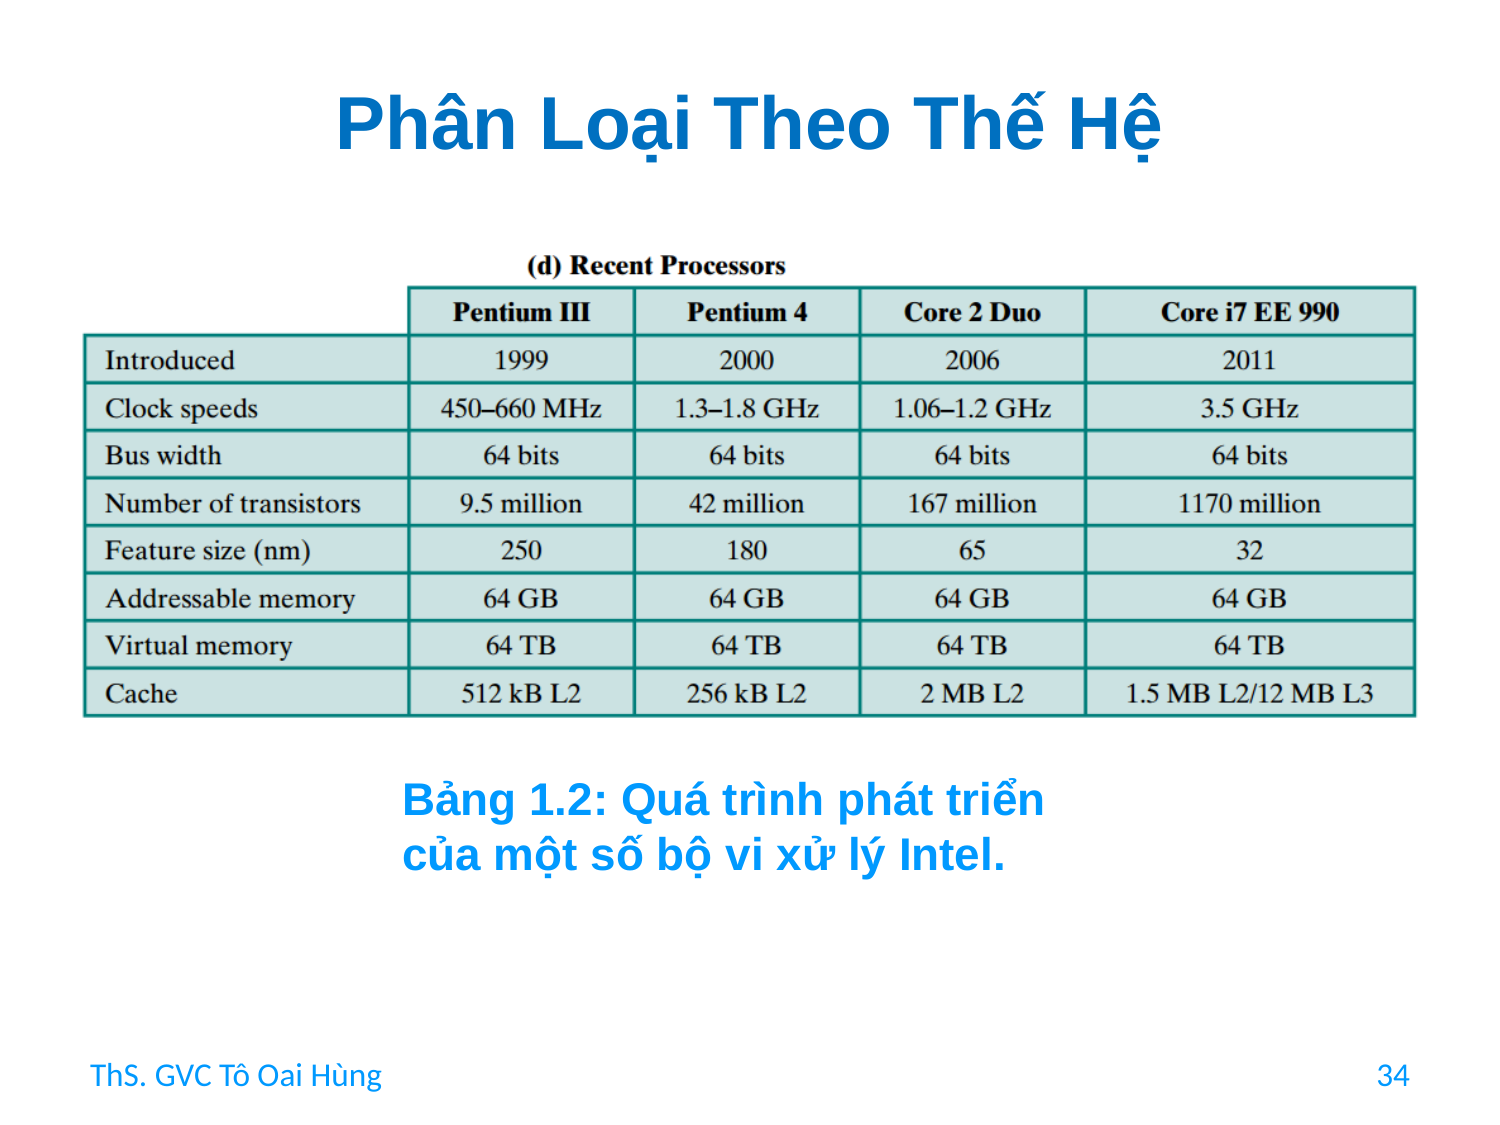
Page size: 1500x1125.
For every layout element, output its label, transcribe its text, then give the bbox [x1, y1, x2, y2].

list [74, 249, 1426, 723]
slide_number ThS. GVC Tô Oai Hùng [75, 1042, 425, 1103]
title Phân Loại Theo Thế Hệ [75, 60, 1425, 180]
text_box Bảng 1.2: Quá trình phát triển của một số bộ vi xử lý Intel. [387, 762, 1075, 888]
slide_number 34 [1074, 1042, 1425, 1103]
